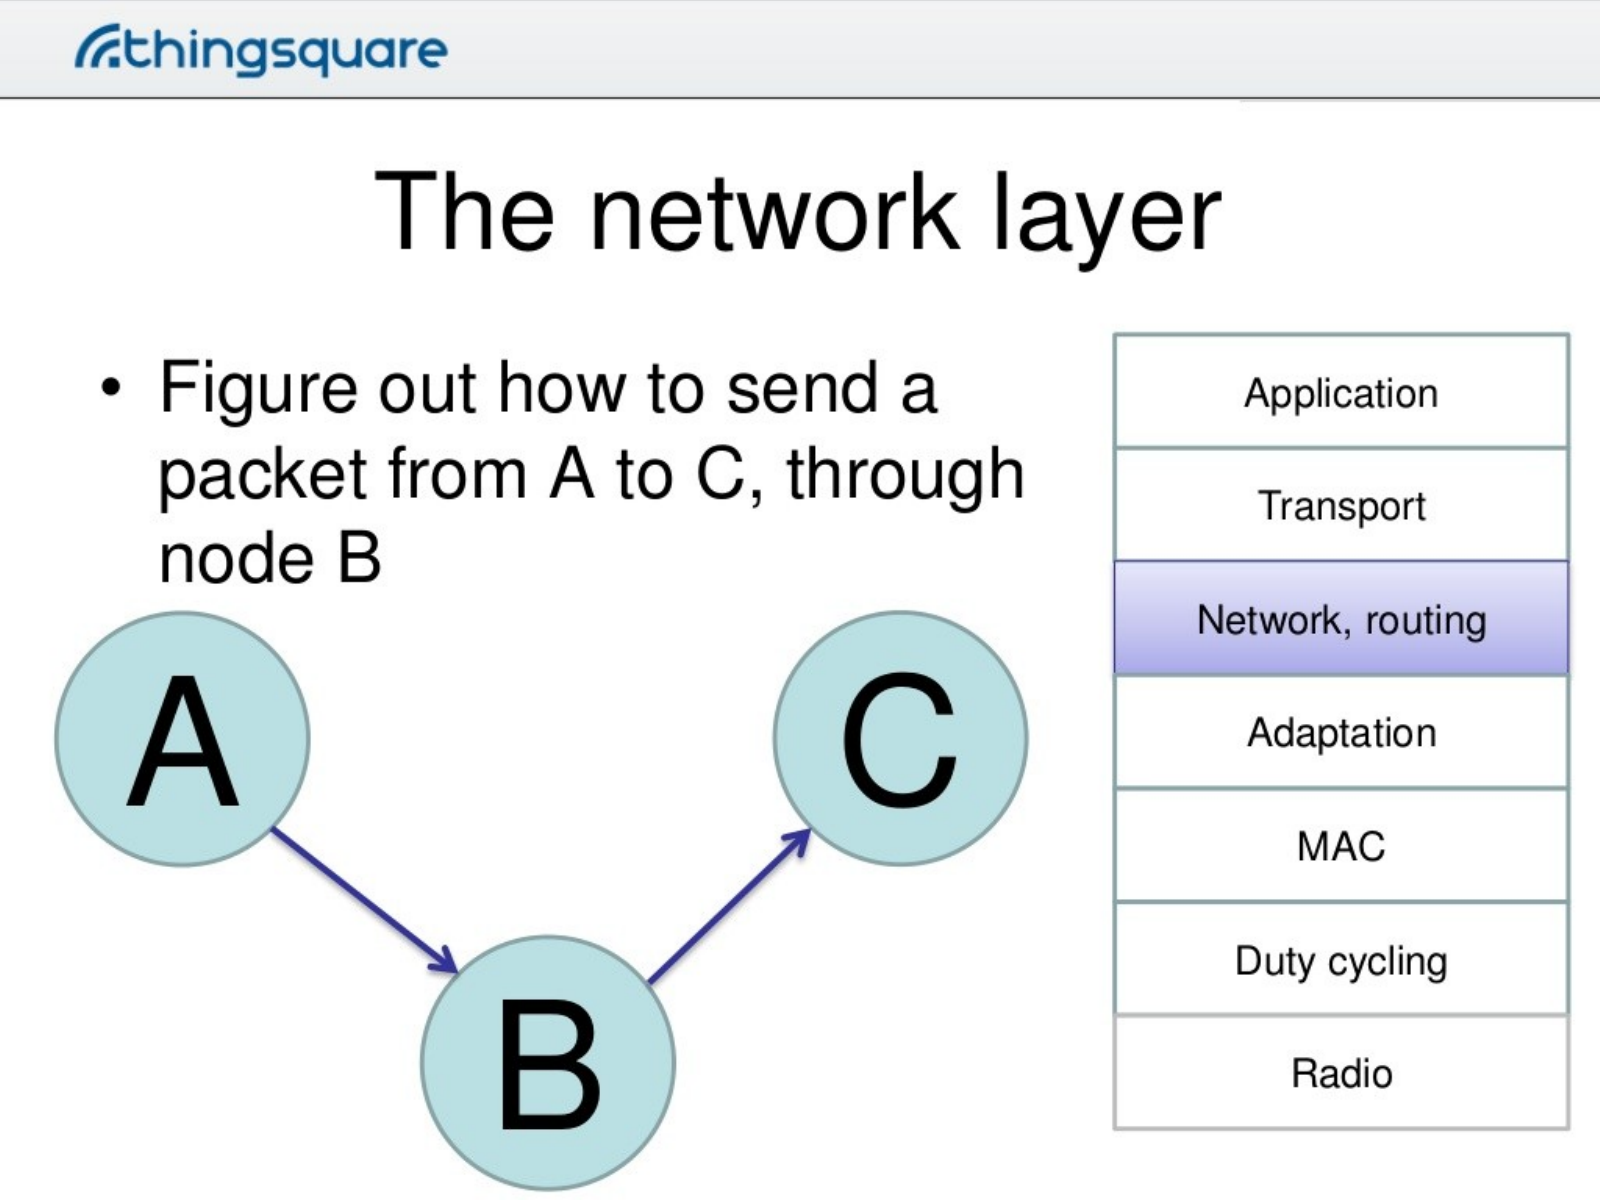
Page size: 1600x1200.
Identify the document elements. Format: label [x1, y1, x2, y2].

text_box [0, 0, 1600, 1200]
